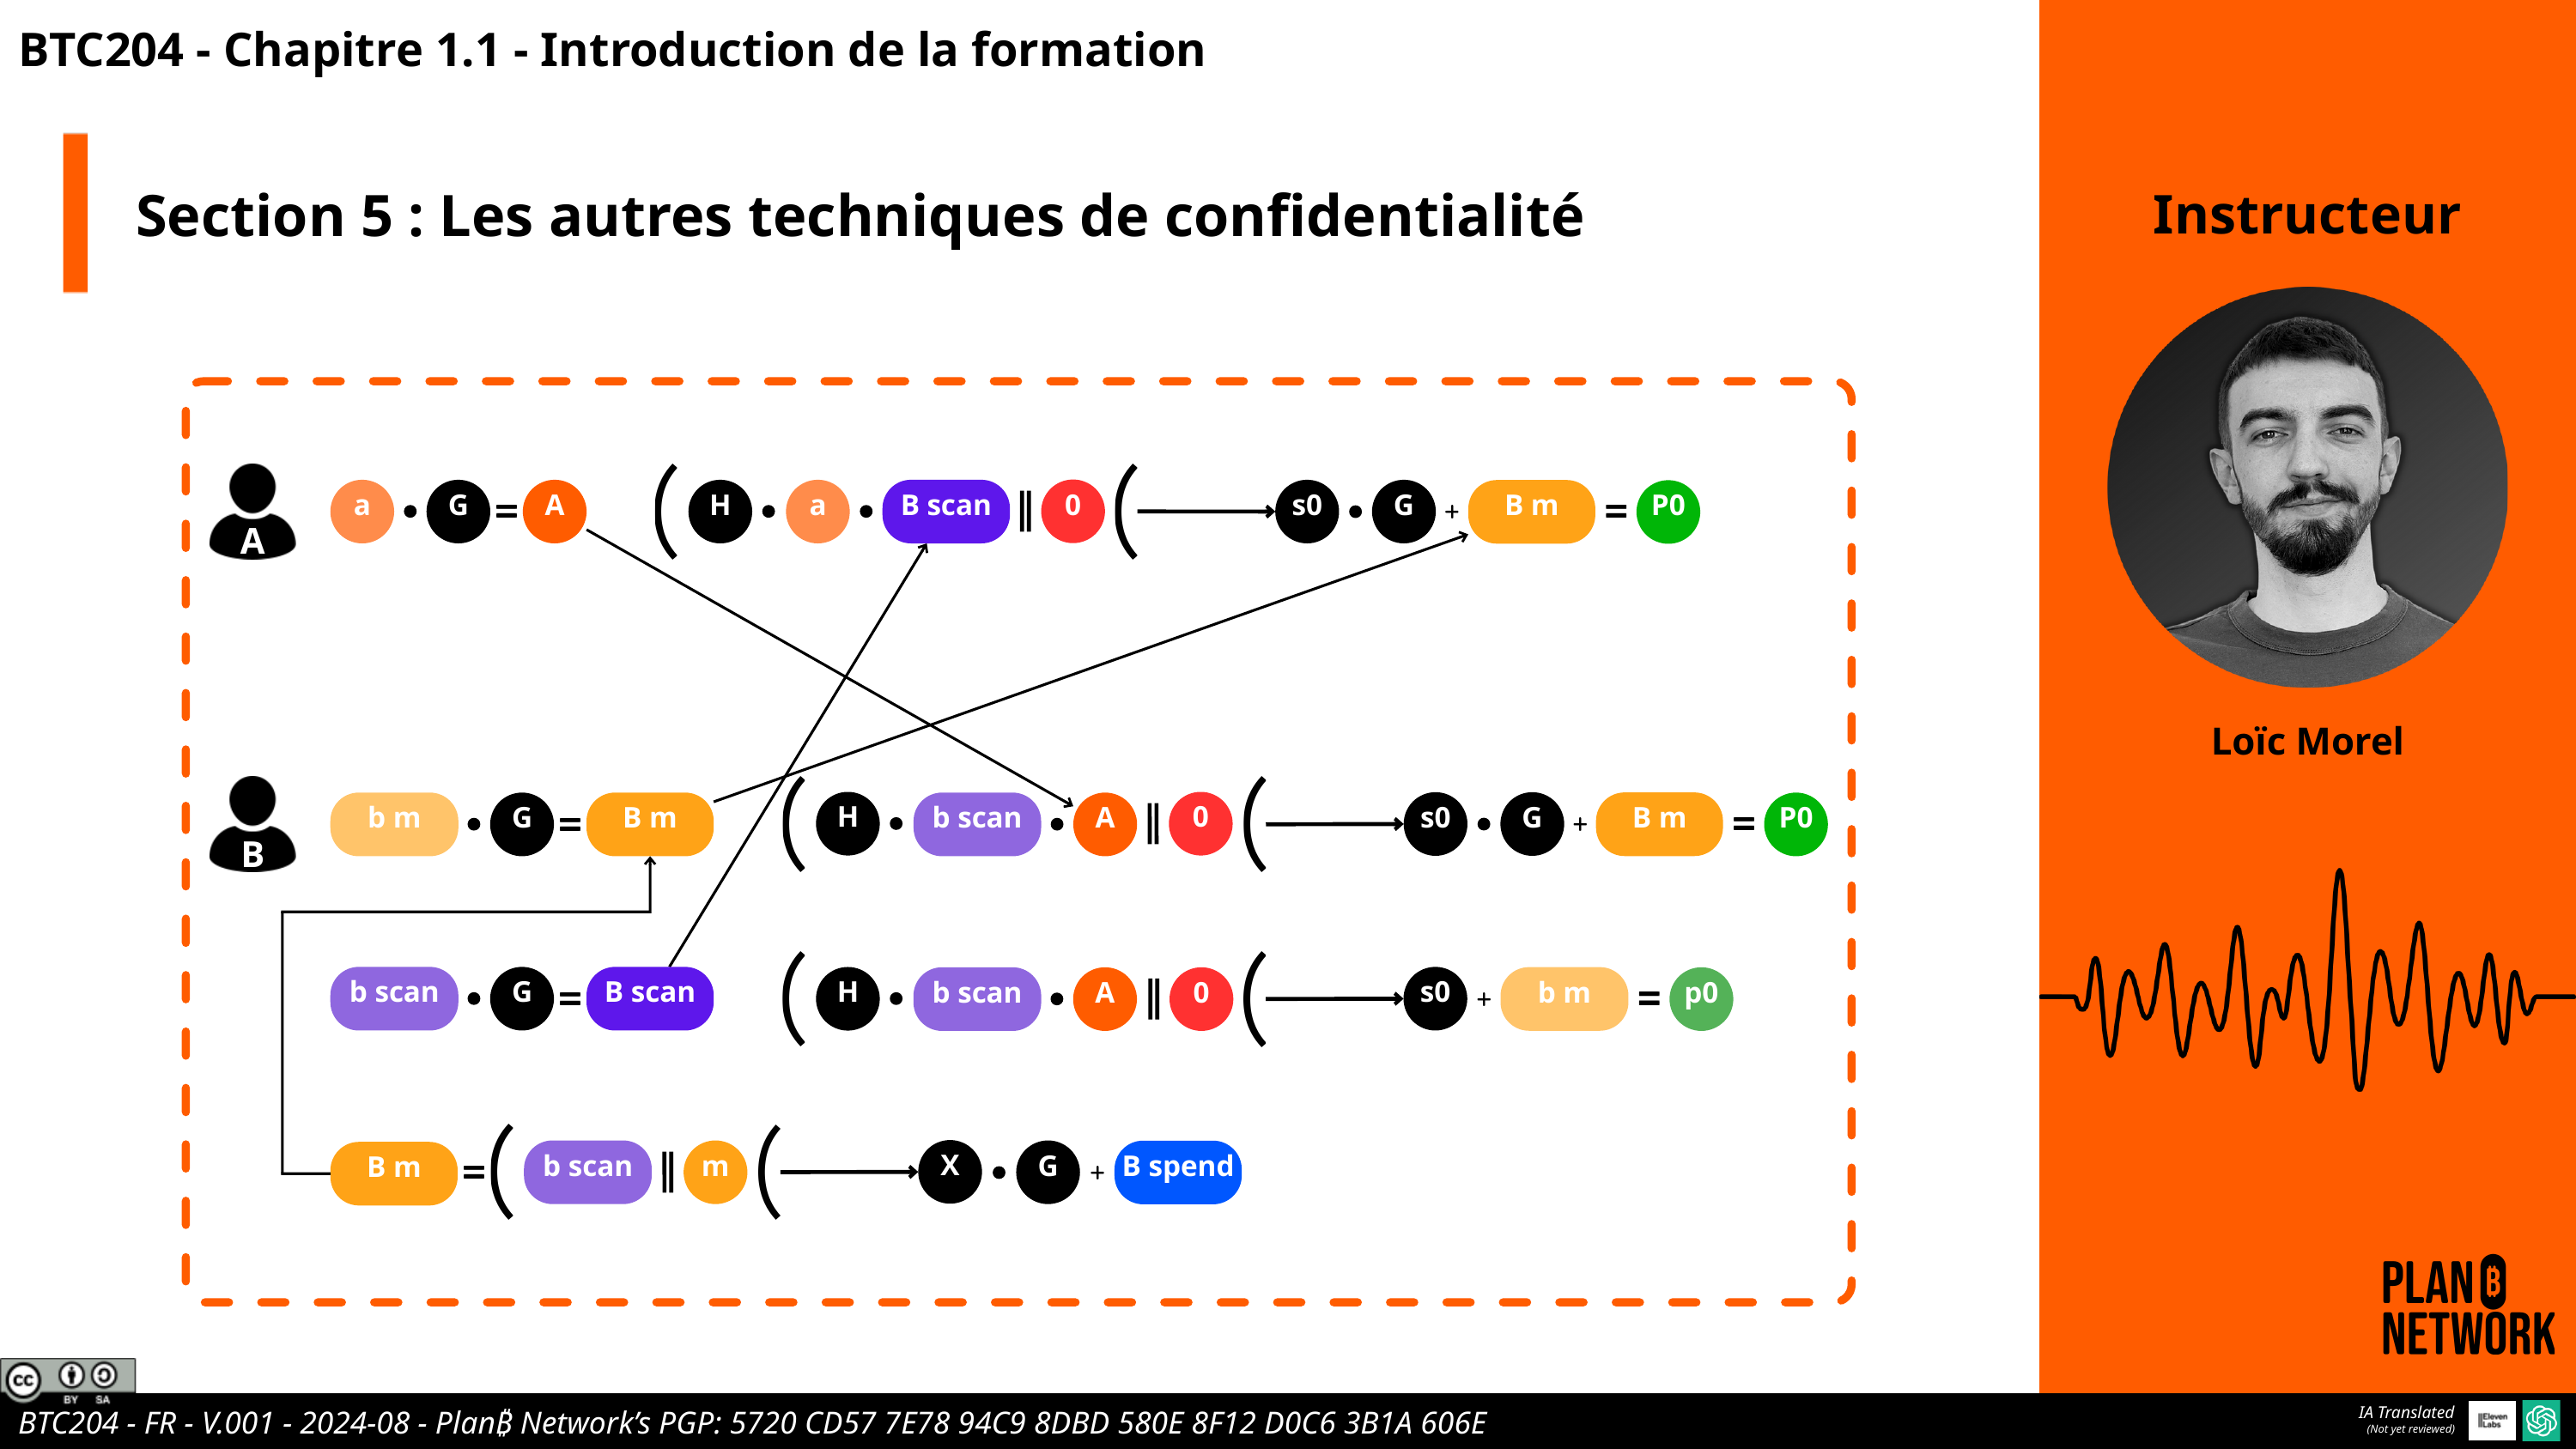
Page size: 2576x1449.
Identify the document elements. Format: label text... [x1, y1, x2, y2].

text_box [1403, 967, 1468, 1031]
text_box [330, 479, 395, 544]
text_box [1500, 791, 1564, 857]
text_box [762, 505, 775, 518]
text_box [1348, 505, 1363, 518]
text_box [1403, 791, 1468, 857]
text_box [330, 967, 459, 1031]
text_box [185, 380, 1852, 1303]
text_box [913, 967, 1042, 1032]
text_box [1072, 967, 1138, 1032]
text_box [1041, 479, 1106, 543]
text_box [522, 479, 587, 544]
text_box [523, 1140, 653, 1204]
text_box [992, 1166, 1006, 1179]
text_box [816, 967, 880, 1031]
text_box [1636, 480, 1701, 544]
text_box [1467, 479, 1596, 544]
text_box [890, 816, 903, 831]
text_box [1169, 967, 1234, 1032]
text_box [1050, 817, 1064, 831]
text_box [1371, 479, 1437, 544]
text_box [913, 792, 1042, 857]
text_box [688, 479, 753, 544]
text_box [882, 479, 1011, 544]
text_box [918, 1139, 982, 1204]
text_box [467, 991, 481, 1005]
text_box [890, 991, 903, 1005]
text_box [1500, 967, 1629, 1031]
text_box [1764, 792, 1829, 857]
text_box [209, 464, 297, 560]
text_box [489, 792, 555, 857]
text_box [330, 1141, 459, 1206]
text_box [330, 792, 459, 857]
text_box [683, 1140, 748, 1204]
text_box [0, 1392, 2576, 1449]
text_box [489, 967, 555, 1031]
text_box [63, 128, 88, 294]
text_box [1050, 992, 1064, 1006]
text_box Section 5 : Les autres techniques de confidentialité [136, 167, 1850, 248]
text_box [467, 817, 481, 831]
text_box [404, 505, 417, 518]
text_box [2038, 0, 2576, 1390]
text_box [586, 967, 714, 1031]
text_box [786, 479, 850, 544]
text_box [1595, 791, 1723, 857]
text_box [1477, 817, 1491, 831]
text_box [1072, 792, 1138, 857]
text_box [209, 776, 297, 872]
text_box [2522, 1399, 2561, 1442]
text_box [1274, 479, 1340, 544]
text_box [0, 1358, 137, 1390]
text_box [1114, 1140, 1242, 1205]
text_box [426, 479, 491, 544]
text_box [816, 791, 880, 856]
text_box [1169, 791, 1233, 856]
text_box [1669, 967, 1734, 1032]
text_box BTC204 - Chapitre 1.1 - Introduction de la formation [18, 10, 1353, 76]
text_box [2468, 1400, 2517, 1440]
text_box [586, 792, 714, 857]
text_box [1016, 1140, 1080, 1204]
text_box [860, 505, 873, 518]
